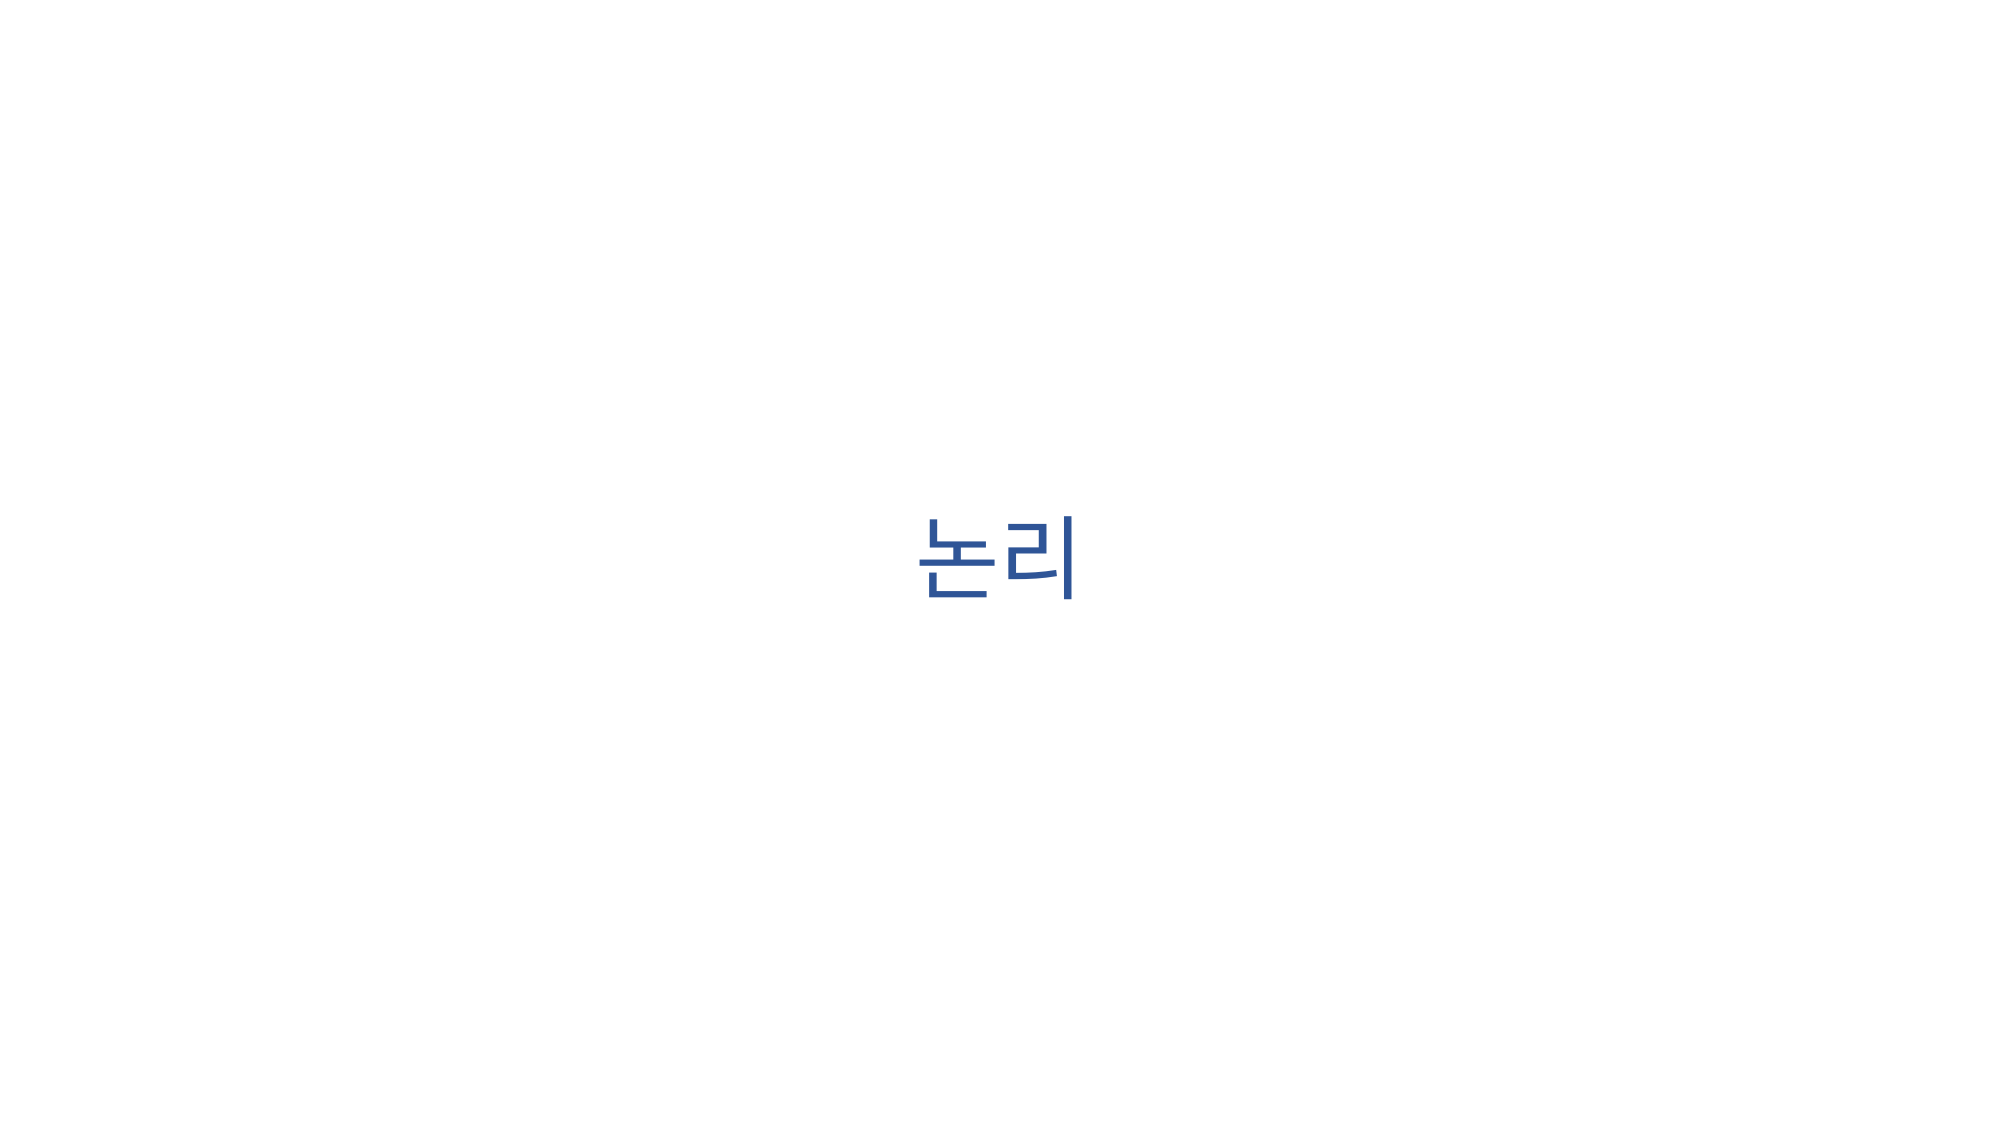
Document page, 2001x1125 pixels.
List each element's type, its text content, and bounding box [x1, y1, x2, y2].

title 논리 [137, 453, 1863, 672]
